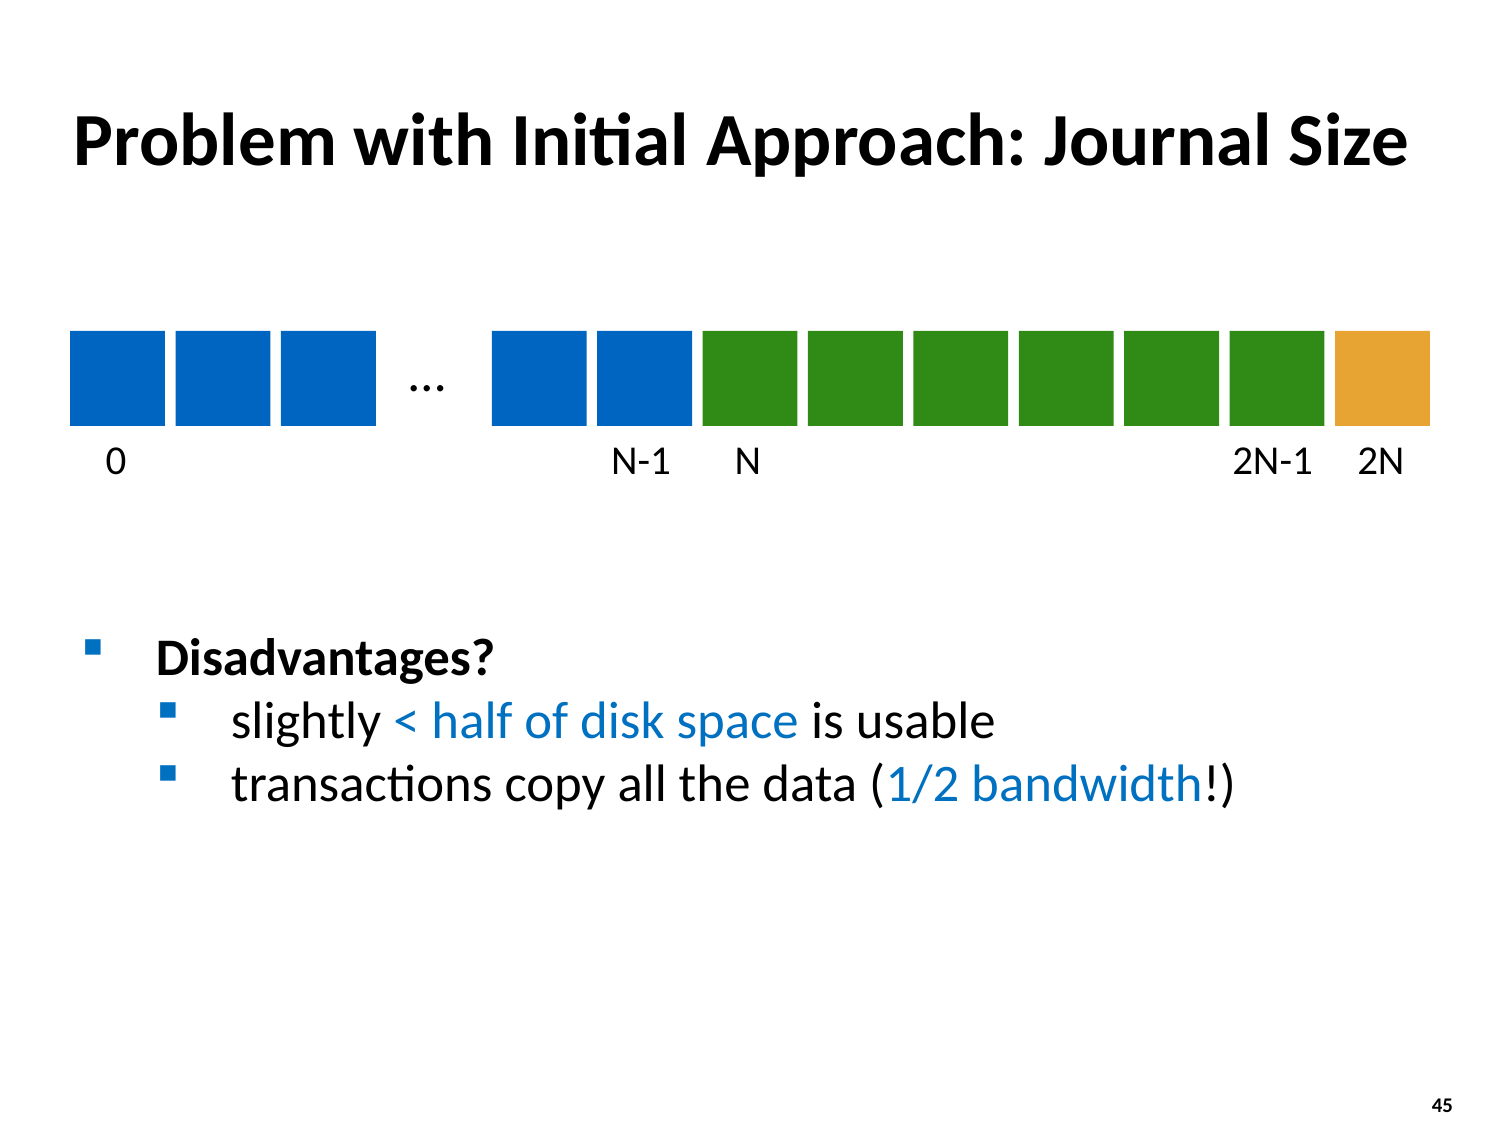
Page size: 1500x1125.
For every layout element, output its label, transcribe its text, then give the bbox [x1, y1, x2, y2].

text_box [70, 330, 165, 426]
text_box 0 [99, 427, 133, 489]
text_box [280, 330, 376, 426]
text_box … [402, 332, 560, 408]
text_box 2N-1 [1226, 427, 1319, 489]
text_box N [728, 427, 768, 489]
text_box [597, 330, 693, 426]
text_box N-1 [605, 427, 677, 489]
text_box [175, 330, 271, 426]
text_box [491, 330, 587, 426]
text_box Disadvantages? slightly < half of disk space is usable transactions copy all the data (1/2 bandwidth!) [75, 616, 1243, 818]
text_box [1124, 330, 1220, 426]
text_box [807, 330, 903, 426]
text_box [913, 330, 1009, 426]
text_box [1229, 330, 1325, 426]
title Problem with Initial Approach: Journal Size [58, 72, 1500, 199]
text_box [702, 330, 798, 426]
text_box 2N [1351, 427, 1411, 489]
text_box [1335, 330, 1430, 426]
text_box [1018, 330, 1114, 426]
